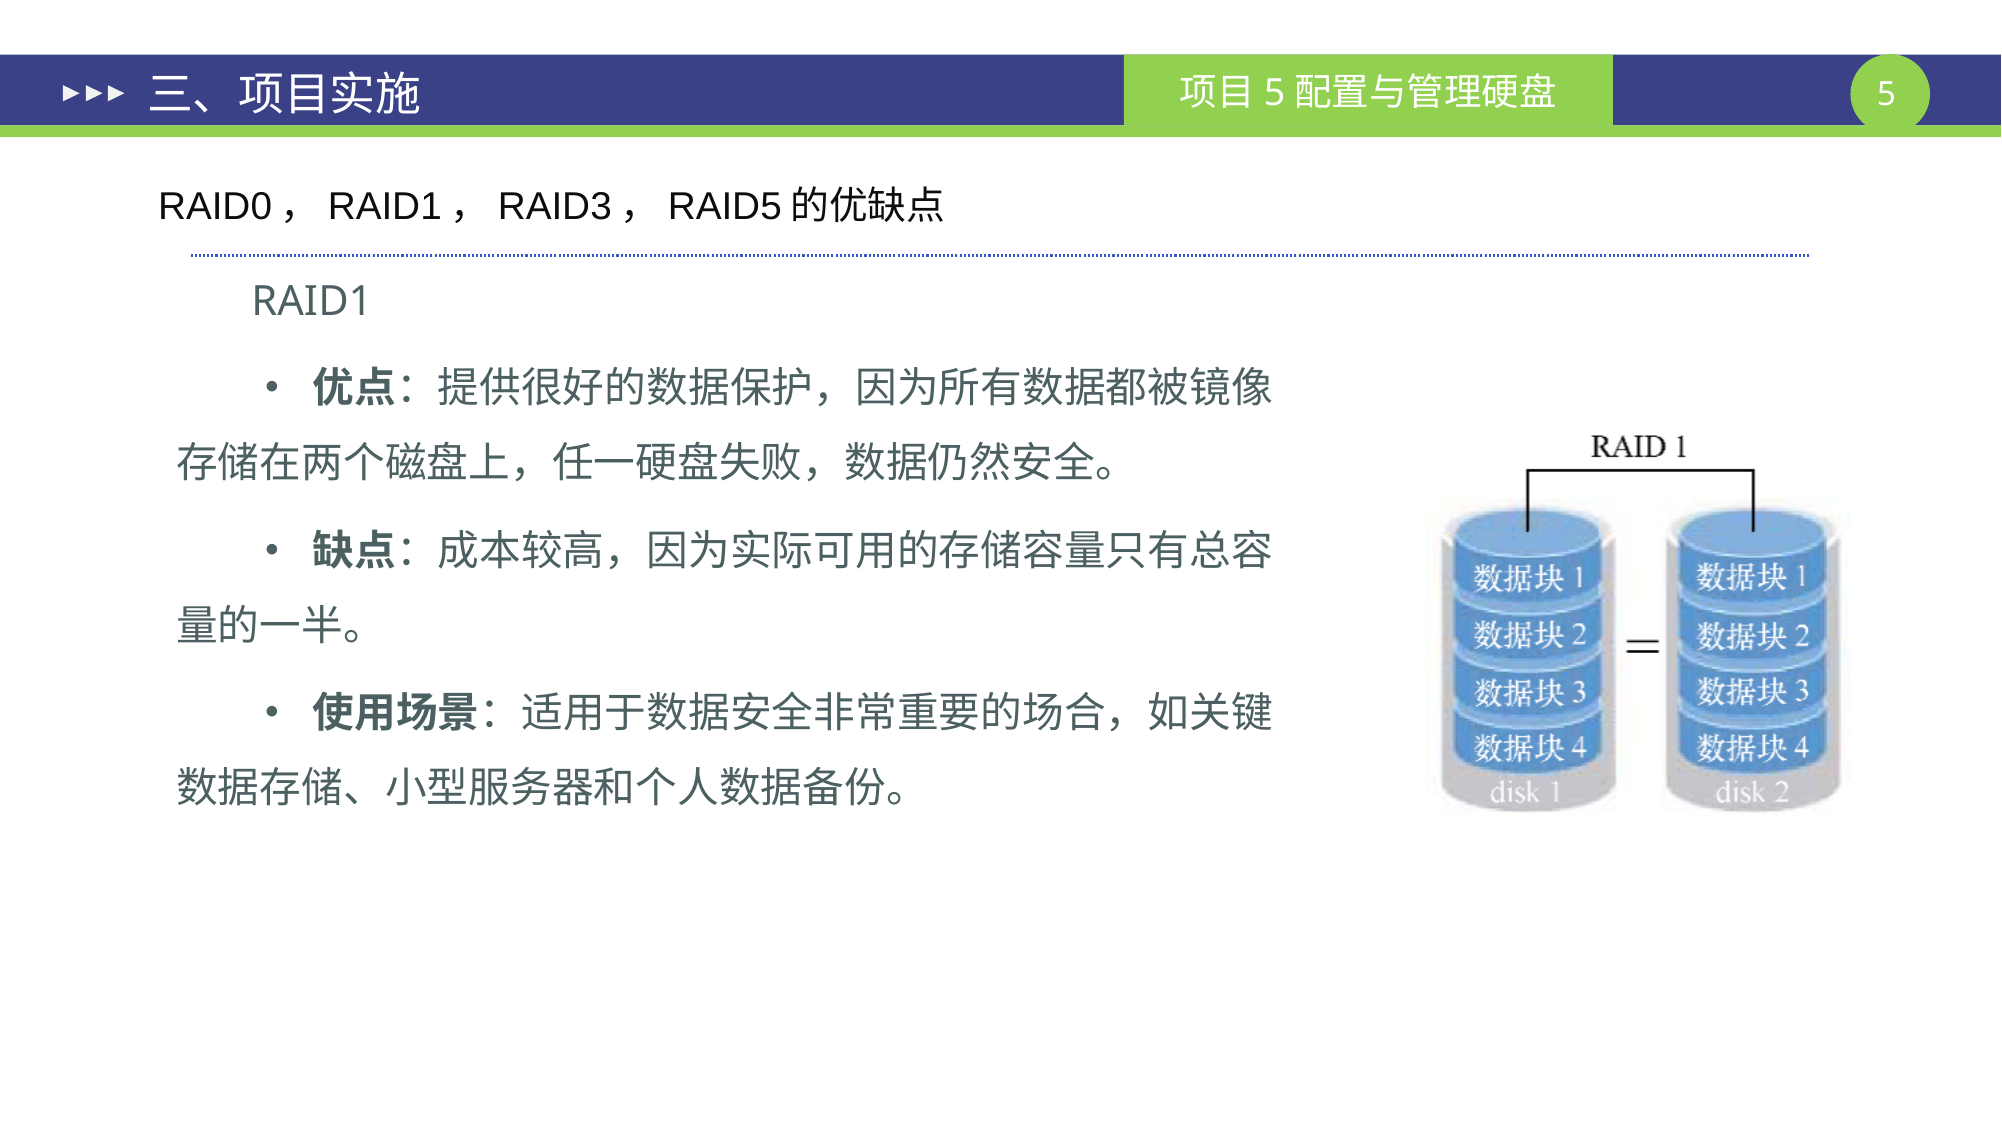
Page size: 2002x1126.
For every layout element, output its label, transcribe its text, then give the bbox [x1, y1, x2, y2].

list RAID0，RAID1，RAID3，RAID5的优缺点 [138, 161, 1901, 238]
text_box RAID1 • 优点：提供很好的数据保护，因为所有数据都被镜像存储在两个磁盘上，任一硬盘失败，数据仍然安全。 • 缺点：成本较高，因为实际可用的存储容量只有总容量的一半。 • 使用场景：适用于数据安全非常重要的场合，如关键数据存储、小型服务器和个人数据备份。 [161, 241, 1321, 860]
picture [1425, 424, 1851, 818]
title 三、项目实施 [127, 59, 1207, 126]
